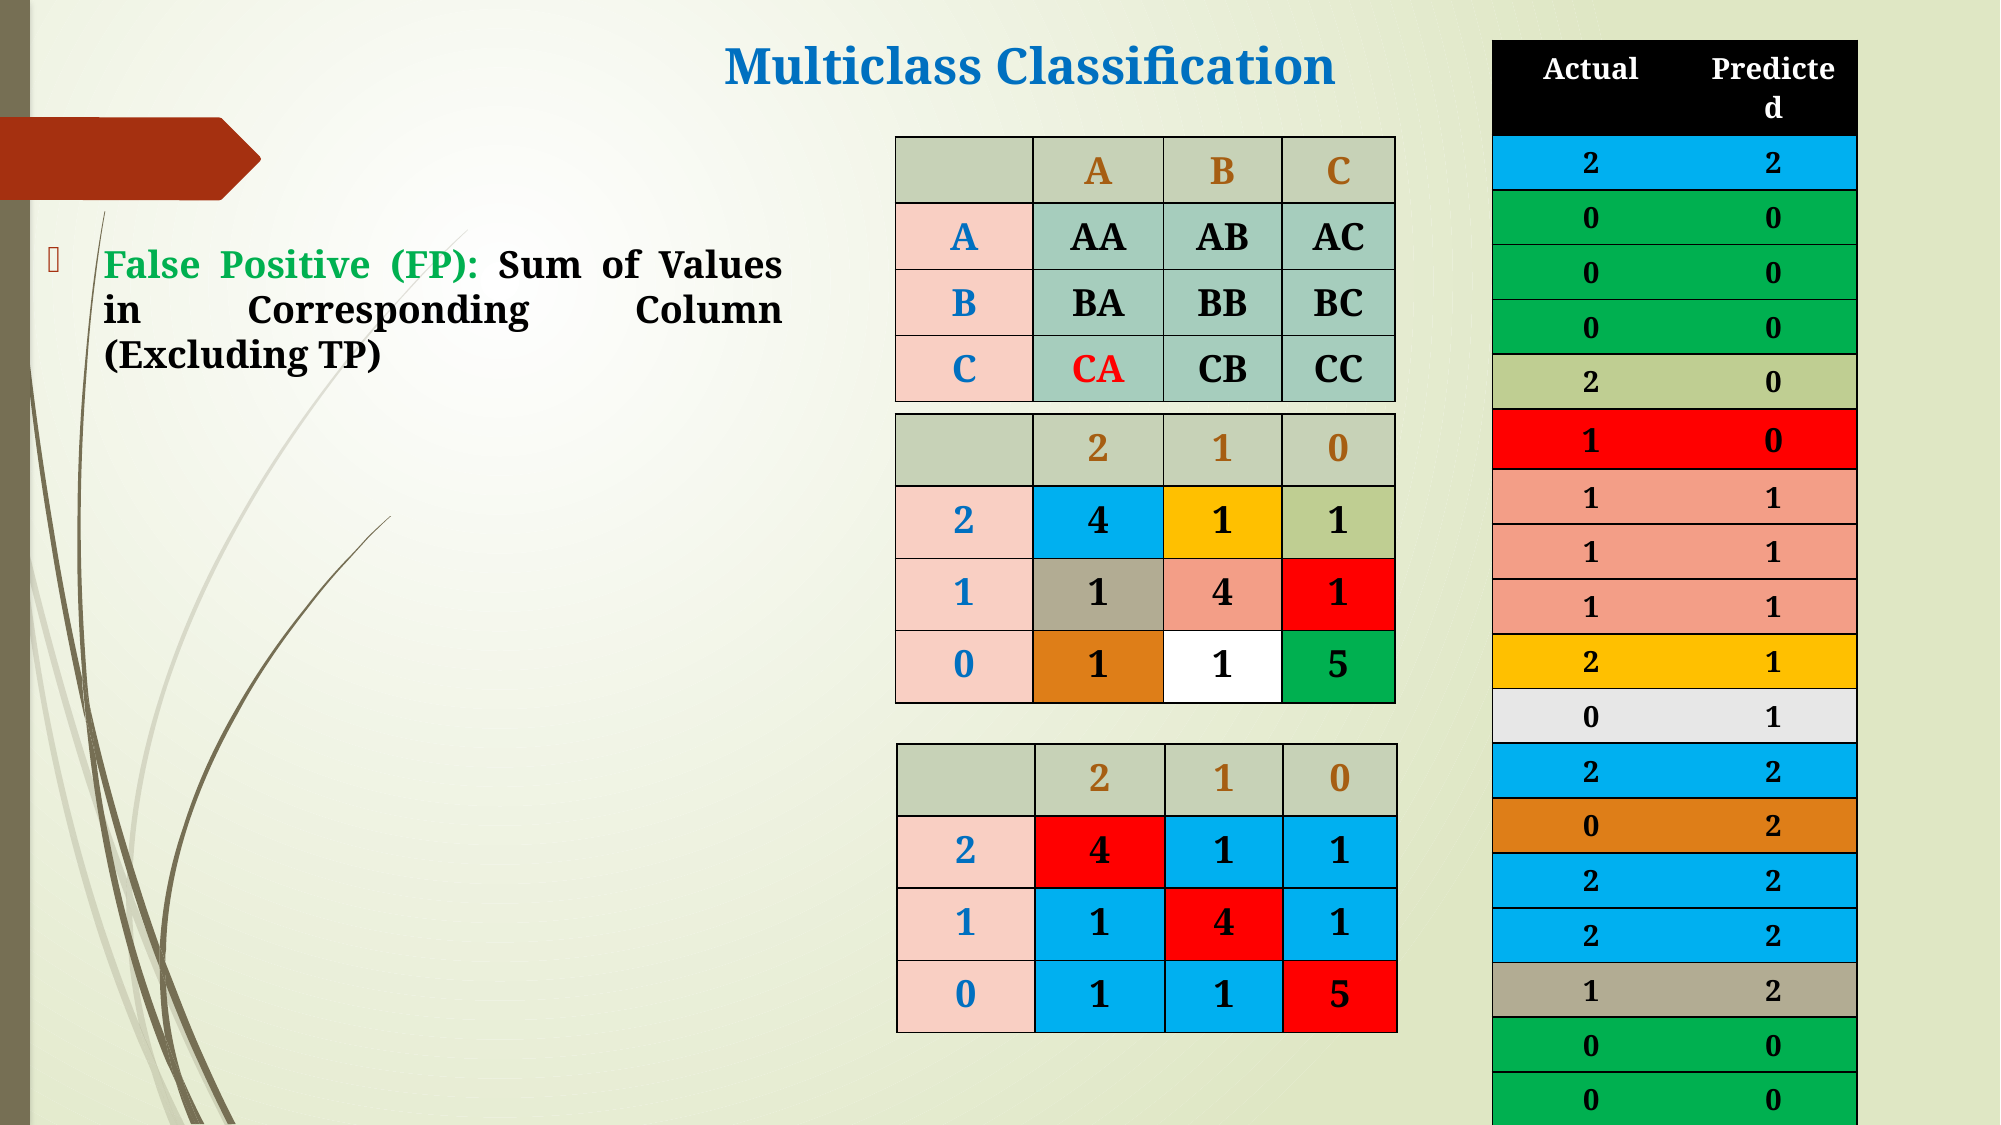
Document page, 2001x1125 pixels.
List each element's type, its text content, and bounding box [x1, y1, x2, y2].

table_cell 1 [1690, 470, 1856, 523]
table_cell 2 [1493, 854, 1690, 907]
table_cell C [896, 336, 1032, 401]
table_cell CC [1283, 336, 1394, 401]
table_cell 1 [1283, 487, 1394, 558]
table_cell 0 [1690, 300, 1856, 353]
table_cell 4 [1166, 889, 1282, 960]
table_cell AA [1034, 204, 1163, 269]
table_cell 1 [1166, 817, 1282, 887]
table_cell 1 [1690, 580, 1856, 633]
table_cell BB [1164, 270, 1281, 335]
table_cell 0 [1493, 799, 1690, 852]
table_cell 2 [896, 487, 1032, 558]
table_header 0 [1283, 415, 1394, 485]
table_header [896, 138, 1032, 202]
table_cell 4 [1034, 487, 1163, 558]
table_cell 2 [898, 817, 1034, 887]
table_cell 4 [1036, 817, 1164, 887]
table_cell 2 [1690, 909, 1856, 962]
table_cell 1 [1036, 961, 1164, 1032]
table_cell 1 [1166, 961, 1282, 1032]
table_cell 2 [1690, 963, 1856, 1016]
table_cell BC [1283, 270, 1394, 335]
table_cell 1 [1493, 410, 1690, 468]
table_header 1 [1164, 415, 1281, 485]
table_cell 0 [1493, 300, 1690, 353]
table_cell 1 [1493, 580, 1690, 633]
table_cell 0 [1690, 1073, 1856, 1125]
table_cell 0 [1690, 191, 1856, 244]
table_header 0 [1284, 745, 1396, 815]
table_cell 2 [1493, 744, 1690, 797]
table_header B [1164, 138, 1281, 202]
table_header C [1283, 138, 1394, 202]
table_cell 1 [1493, 963, 1690, 1016]
table_cell 2 [1690, 799, 1856, 852]
table_header 2 [1034, 415, 1163, 485]
table_cell 0 [1493, 191, 1690, 244]
table_cell 1 [898, 889, 1034, 960]
table_cell 1 [1283, 559, 1394, 630]
table_cell B [896, 270, 1032, 335]
table_cell AB [1164, 204, 1281, 269]
table_cell 1 [1036, 889, 1164, 960]
table_cell 2 [1493, 355, 1690, 408]
table_cell 1 [896, 559, 1032, 630]
table_cell 1 [1493, 470, 1690, 523]
table_cell 2 [1690, 744, 1856, 797]
table_cell 2 [1493, 136, 1690, 189]
table_cell 0 [1493, 1073, 1690, 1125]
table_cell 1 [1690, 689, 1856, 742]
title Multiclass Classification [299, 27, 1762, 124]
table_cell 1 [1493, 525, 1690, 578]
table_cell 0 [1493, 245, 1690, 299]
table_cell 1 [1164, 631, 1281, 702]
table_cell 5 [1284, 961, 1396, 1032]
table_cell 1 [1690, 635, 1856, 688]
table_cell CA [1034, 336, 1163, 401]
table_header Predicted [1690, 41, 1856, 134]
table_cell 0 [1690, 410, 1856, 468]
table_cell 1 [1164, 487, 1281, 558]
table_header Actual [1493, 41, 1690, 134]
table_cell 1 [1034, 559, 1163, 630]
table_cell 5 [1283, 631, 1394, 702]
table_header 2 [1036, 745, 1164, 815]
table_cell 0 [1690, 1018, 1856, 1071]
table_cell 2 [1690, 136, 1856, 189]
table_header [896, 415, 1032, 485]
table_header 1 [1166, 745, 1282, 815]
table_cell BA [1034, 270, 1163, 335]
list False Positive (FP): Sum of Values in Corresponding Column (Excluding TP) [32, 233, 799, 853]
table_cell 0 [1690, 355, 1856, 408]
table_cell 2 [1493, 635, 1690, 688]
table_cell CB [1164, 336, 1281, 401]
table_cell 1 [1284, 889, 1396, 960]
table_cell A [896, 204, 1032, 269]
table_cell 1 [1034, 631, 1163, 702]
table_cell 2 [1493, 909, 1690, 962]
table_cell 0 [1493, 1018, 1690, 1071]
table_cell 1 [1690, 525, 1856, 578]
table_cell AC [1283, 204, 1394, 269]
table_cell 1 [1284, 817, 1396, 887]
table_cell 2 [1690, 854, 1856, 907]
table_header [898, 745, 1034, 815]
table_header A [1034, 138, 1163, 202]
table_cell 0 [898, 961, 1034, 1032]
table_cell 0 [1690, 245, 1856, 299]
table_cell 4 [1164, 559, 1281, 630]
table_cell 0 [896, 631, 1032, 702]
table_cell 0 [1493, 689, 1690, 742]
